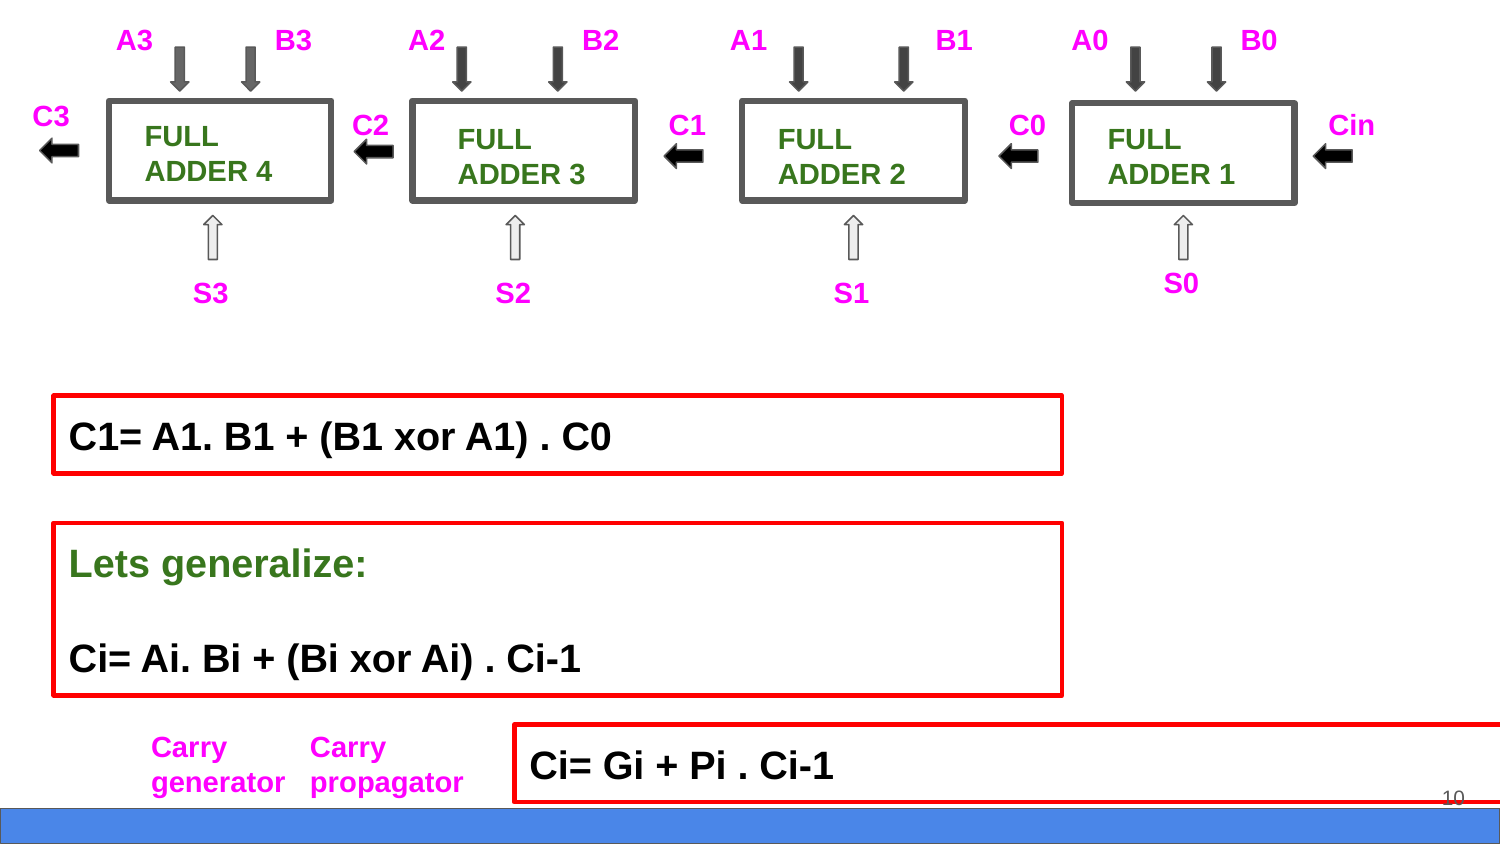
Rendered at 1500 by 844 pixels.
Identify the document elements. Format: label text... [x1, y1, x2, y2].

text_box [844, 215, 863, 259]
text_box Cin [1313, 91, 1437, 156]
slide_number ‹#› [1389, 764, 1480, 830]
text_box [742, 100, 965, 201]
text_box C2 [337, 91, 407, 156]
text_box Lets generalize: Ci= Ai. Bi + (Bi xor Ai) . Ci-1 [53, 522, 1062, 696]
text_box Carry propagator [295, 713, 525, 808]
text_box A0 [1056, 6, 1127, 72]
text_box [894, 47, 913, 92]
text_box [452, 47, 471, 92]
text_box B1 [920, 6, 991, 72]
text_box B0 [1225, 6, 1296, 72]
text_box B3 [259, 6, 330, 72]
text_box S0 [1148, 249, 1219, 315]
text_box [109, 100, 332, 201]
text_box [1174, 215, 1193, 249]
text_box [1072, 103, 1295, 204]
text_box C3 [17, 81, 88, 147]
text_box A1 [715, 6, 785, 72]
text_box S1 [818, 259, 889, 325]
text_box Ci= Gi + Pi . Ci-1 [514, 724, 1500, 803]
text_box [998, 156, 1038, 169]
text_box [203, 215, 222, 259]
text_box [1126, 47, 1145, 92]
text_box [789, 47, 808, 92]
text_box Carry generator [136, 713, 295, 808]
text_box A2 [393, 6, 463, 72]
text_box [412, 100, 635, 201]
text_box [358, 156, 394, 164]
text_box FULL ADDER 3 [442, 105, 615, 206]
text_box C0 [993, 91, 1064, 156]
text_box [1313, 156, 1353, 169]
text_box [147, 15, 186, 81]
text_box B2 [566, 6, 637, 72]
text_box [1207, 47, 1226, 92]
text_box [170, 81, 189, 92]
text_box A3 [100, 6, 171, 72]
text_box FULL ADDER 2 [762, 105, 965, 206]
text_box [664, 156, 703, 169]
text_box [39, 147, 79, 163]
text_box S2 [480, 259, 551, 325]
text_box C1= A1. B1 + (B1 xor A1) . C0 [53, 395, 1062, 474]
text_box FULL ADDER 1 [1092, 105, 1295, 206]
text_box [0, 808, 1500, 844]
text_box [548, 47, 567, 92]
text_box S3 [177, 259, 248, 325]
text_box [241, 47, 260, 92]
text_box FULL ADDER 4 [129, 102, 332, 203]
text_box [506, 215, 525, 259]
text_box C1 [653, 91, 724, 156]
